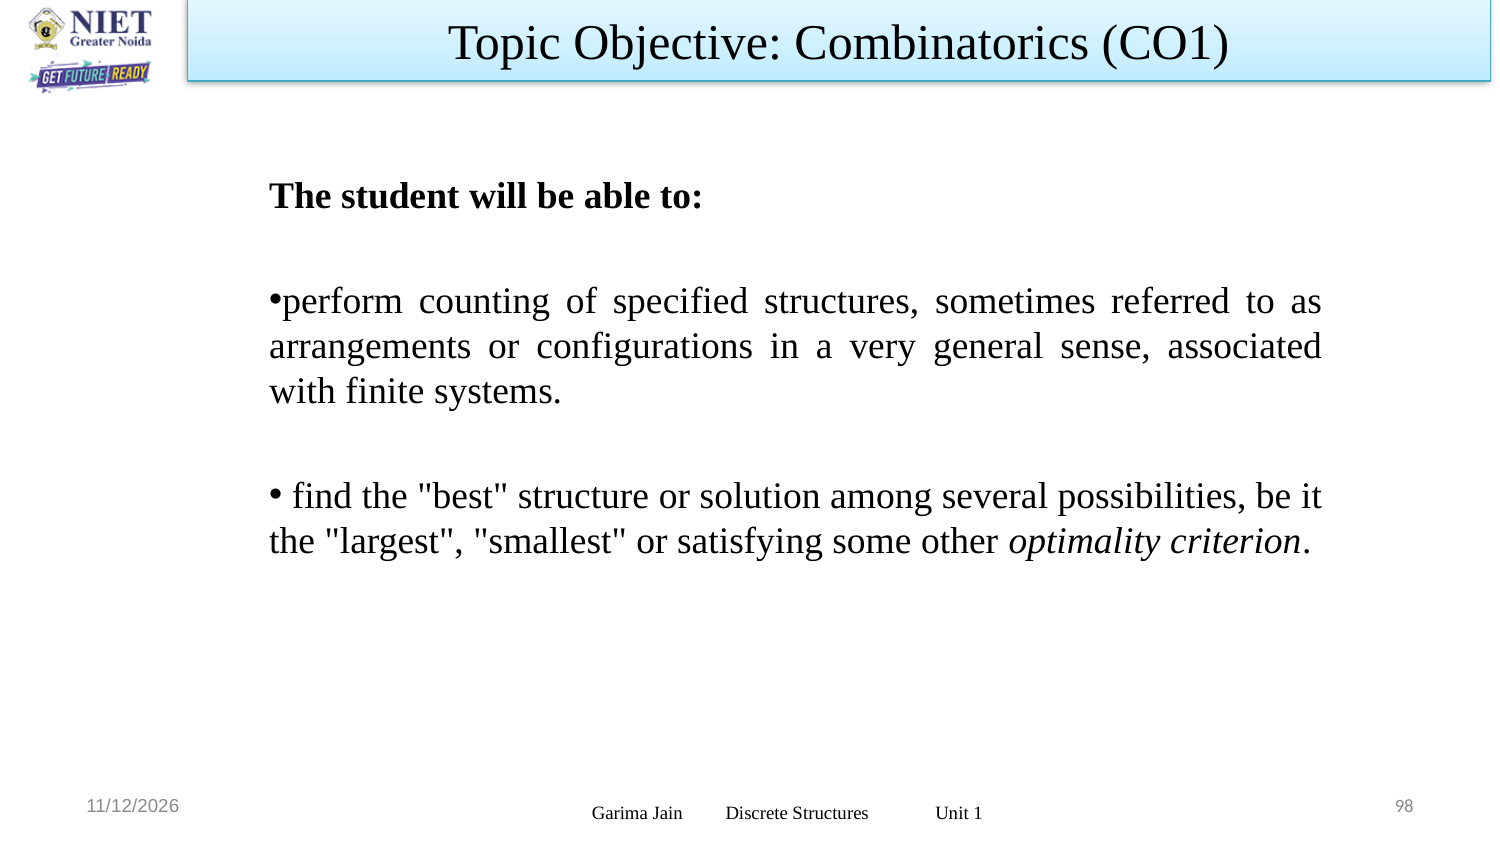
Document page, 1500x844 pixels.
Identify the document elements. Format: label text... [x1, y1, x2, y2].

picture [0, 0, 179, 101]
list The student will be able to: perform counting of specified structures, sometimes referred to as arrangements or configurations in a very general sense, associated with finite systems. find the "best" structure or solution among several possibilities, be it the "largest", "smallest" or satisfying some other optimality criterion. [257, 165, 1335, 722]
footer Garima Jain Discrete Structures Unit 1 [478, 789, 1097, 835]
slide_number 98 [1074, 782, 1425, 827]
text_box Topic Objective: Combinatorics (CO1) [187, 0, 1491, 82]
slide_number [75, 782, 425, 827]
